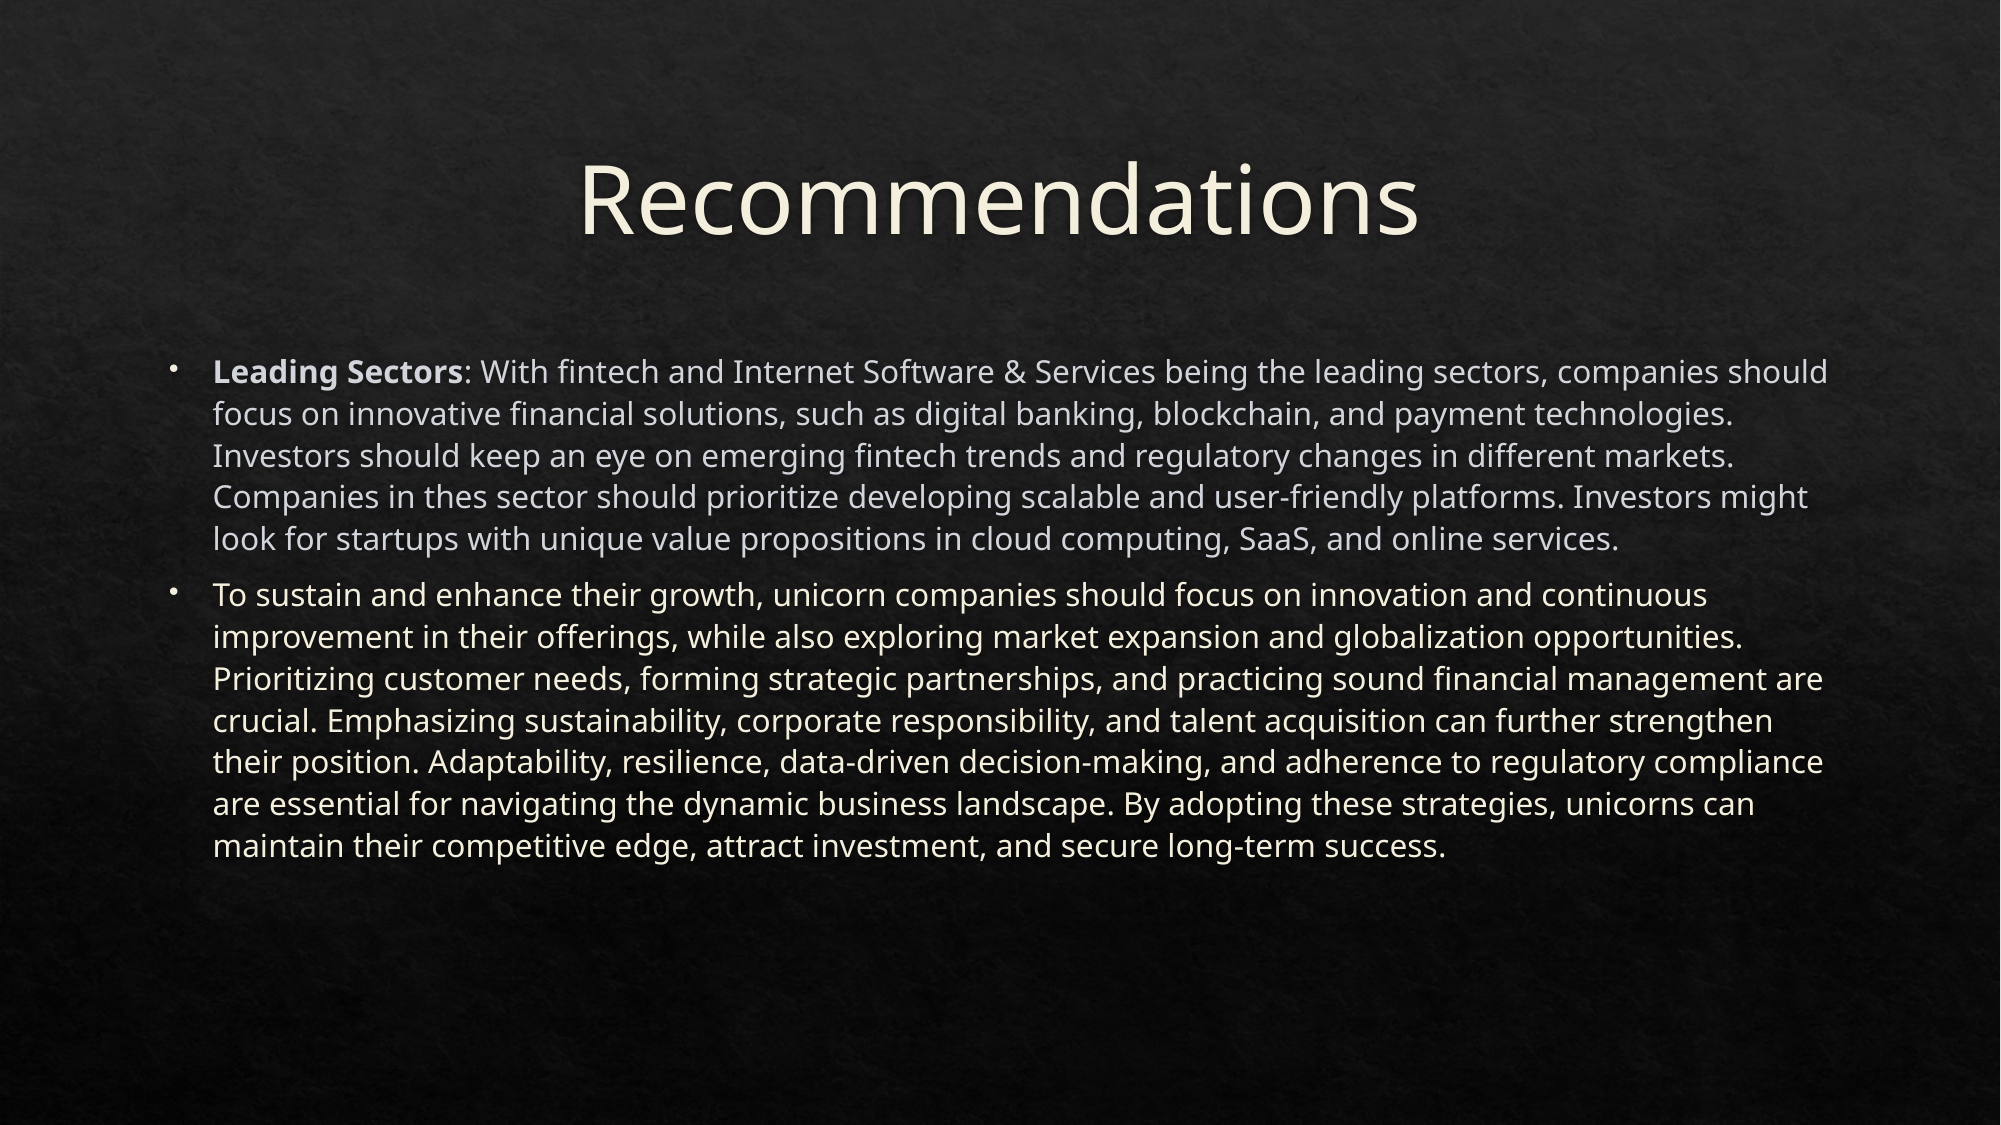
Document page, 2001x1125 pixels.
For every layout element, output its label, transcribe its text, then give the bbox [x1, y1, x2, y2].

title Recommendations [149, 99, 1849, 307]
list Leading Sectors: With fintech and Internet Software & Services being the leading sectors, companies should focus on innovative financial solutions, such as digital banking, blockchain, and payment technologies. Investors should keep an eye on emerging fintech trends and regulatory changes in different markets. Companies in thes sector should prioritize developing scalable and user-friendly platforms. Investors might look for startups with unique value propositions in cloud computing, SaaS, and online services. To sustain and enhance their growth, unicorn companies should focus on innovation and continuous improvement in their offerings, while also exploring market expansion and globalization opportunities. Prioritizing customer needs, forming strategic partnerships, and practicing sound financial management are crucial. Emphasizing sustainability, corporate responsibility, and talent acquisition can further strengthen their position. Adaptability, resilience, data-driven decision-making, and adherence to regulatory compliance are essential for navigating the dynamic business landscape. By adopting these strategies, unicorns can maintain their competitive edge, attract investment, and secure long-term success. [149, 340, 1849, 950]
